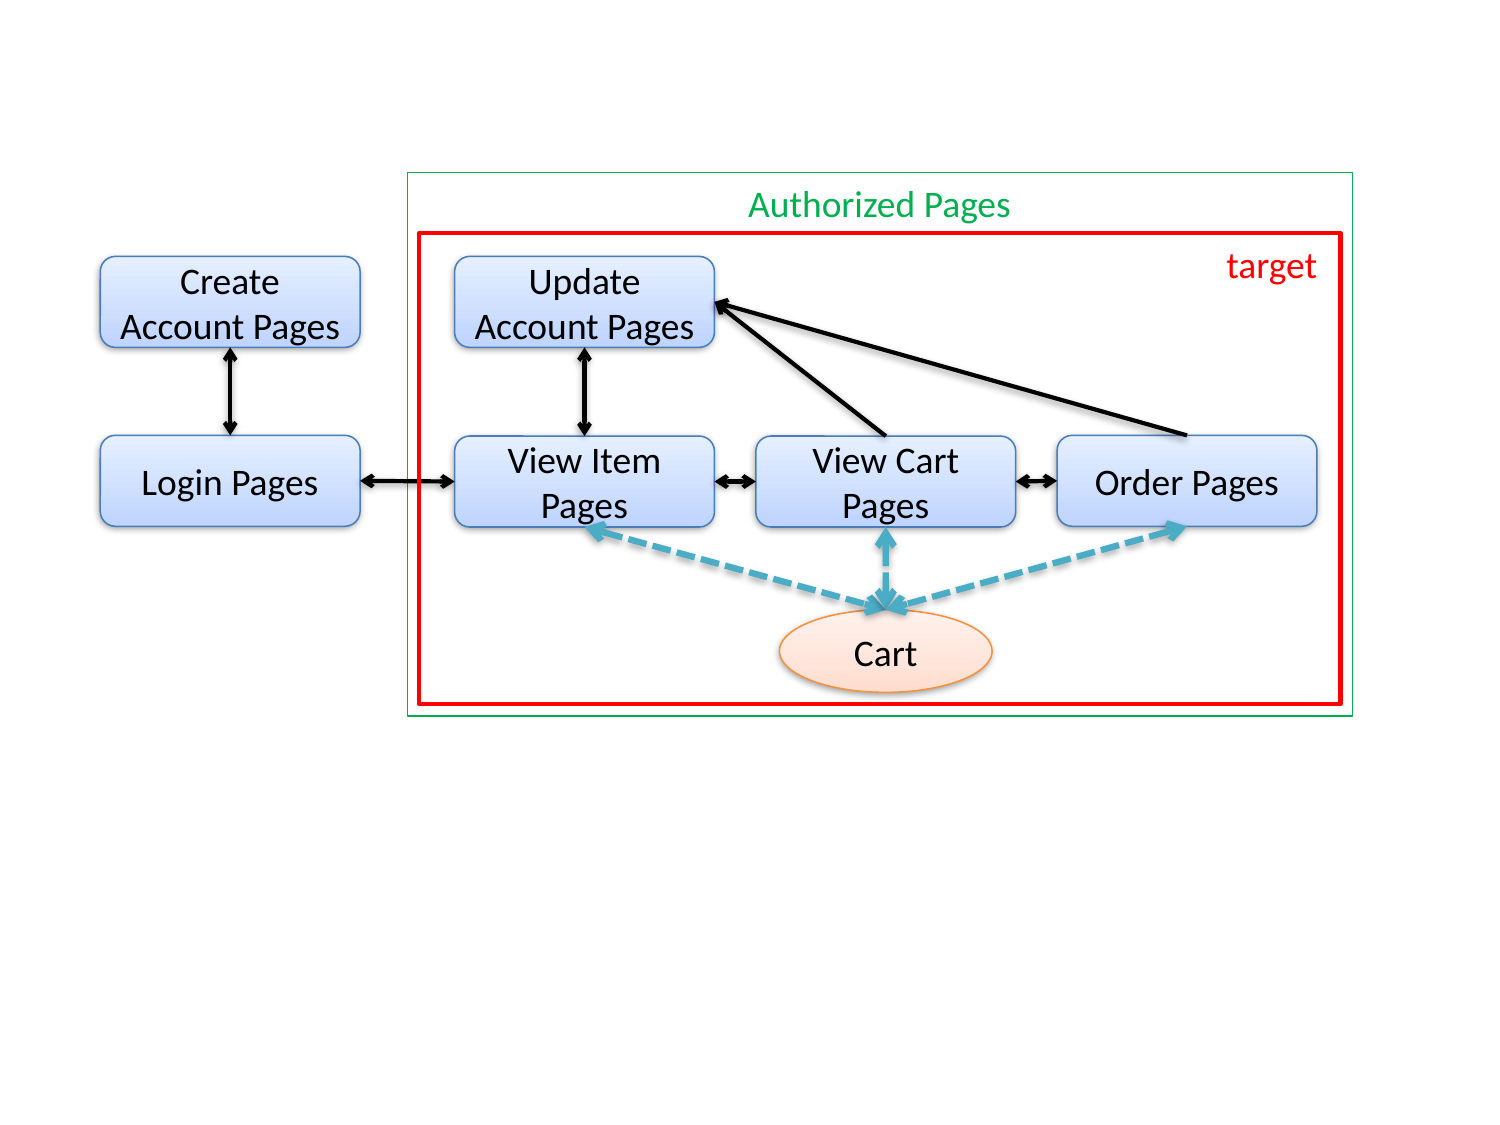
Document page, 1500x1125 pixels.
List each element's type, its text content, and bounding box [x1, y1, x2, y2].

text_box target [1211, 233, 1333, 293]
text_box Authorized Pages [733, 172, 1027, 231]
text_box [405, 171, 1354, 718]
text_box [584, 526, 882, 610]
text_box Login Pages [99, 434, 361, 528]
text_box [885, 526, 1188, 610]
text_box Create Account Pages [99, 255, 361, 349]
text_box [417, 231, 1343, 706]
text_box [714, 301, 1188, 436]
